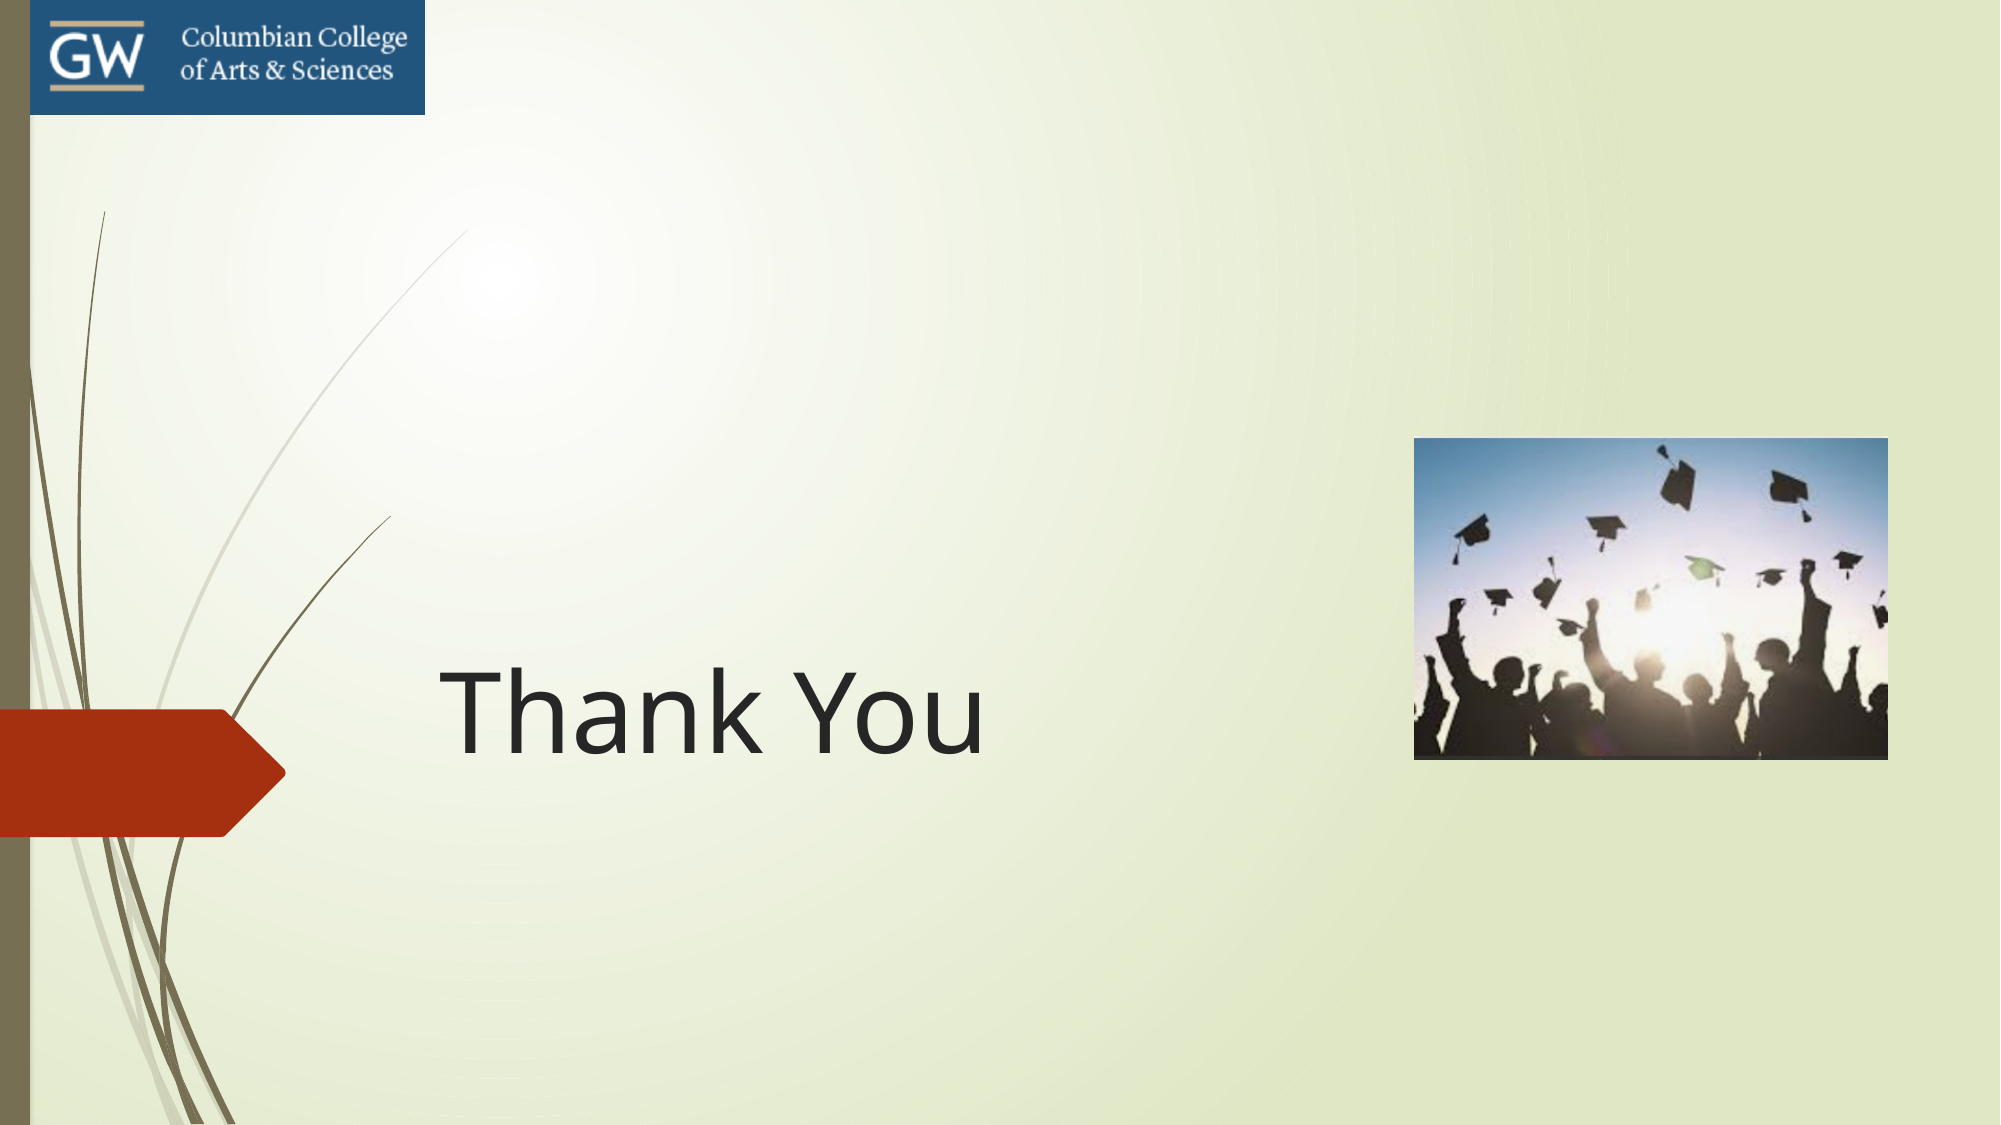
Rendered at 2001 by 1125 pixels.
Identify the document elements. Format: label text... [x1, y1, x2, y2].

picture [29, 0, 425, 116]
picture [1413, 436, 1888, 760]
title Thank You [424, 412, 1888, 784]
